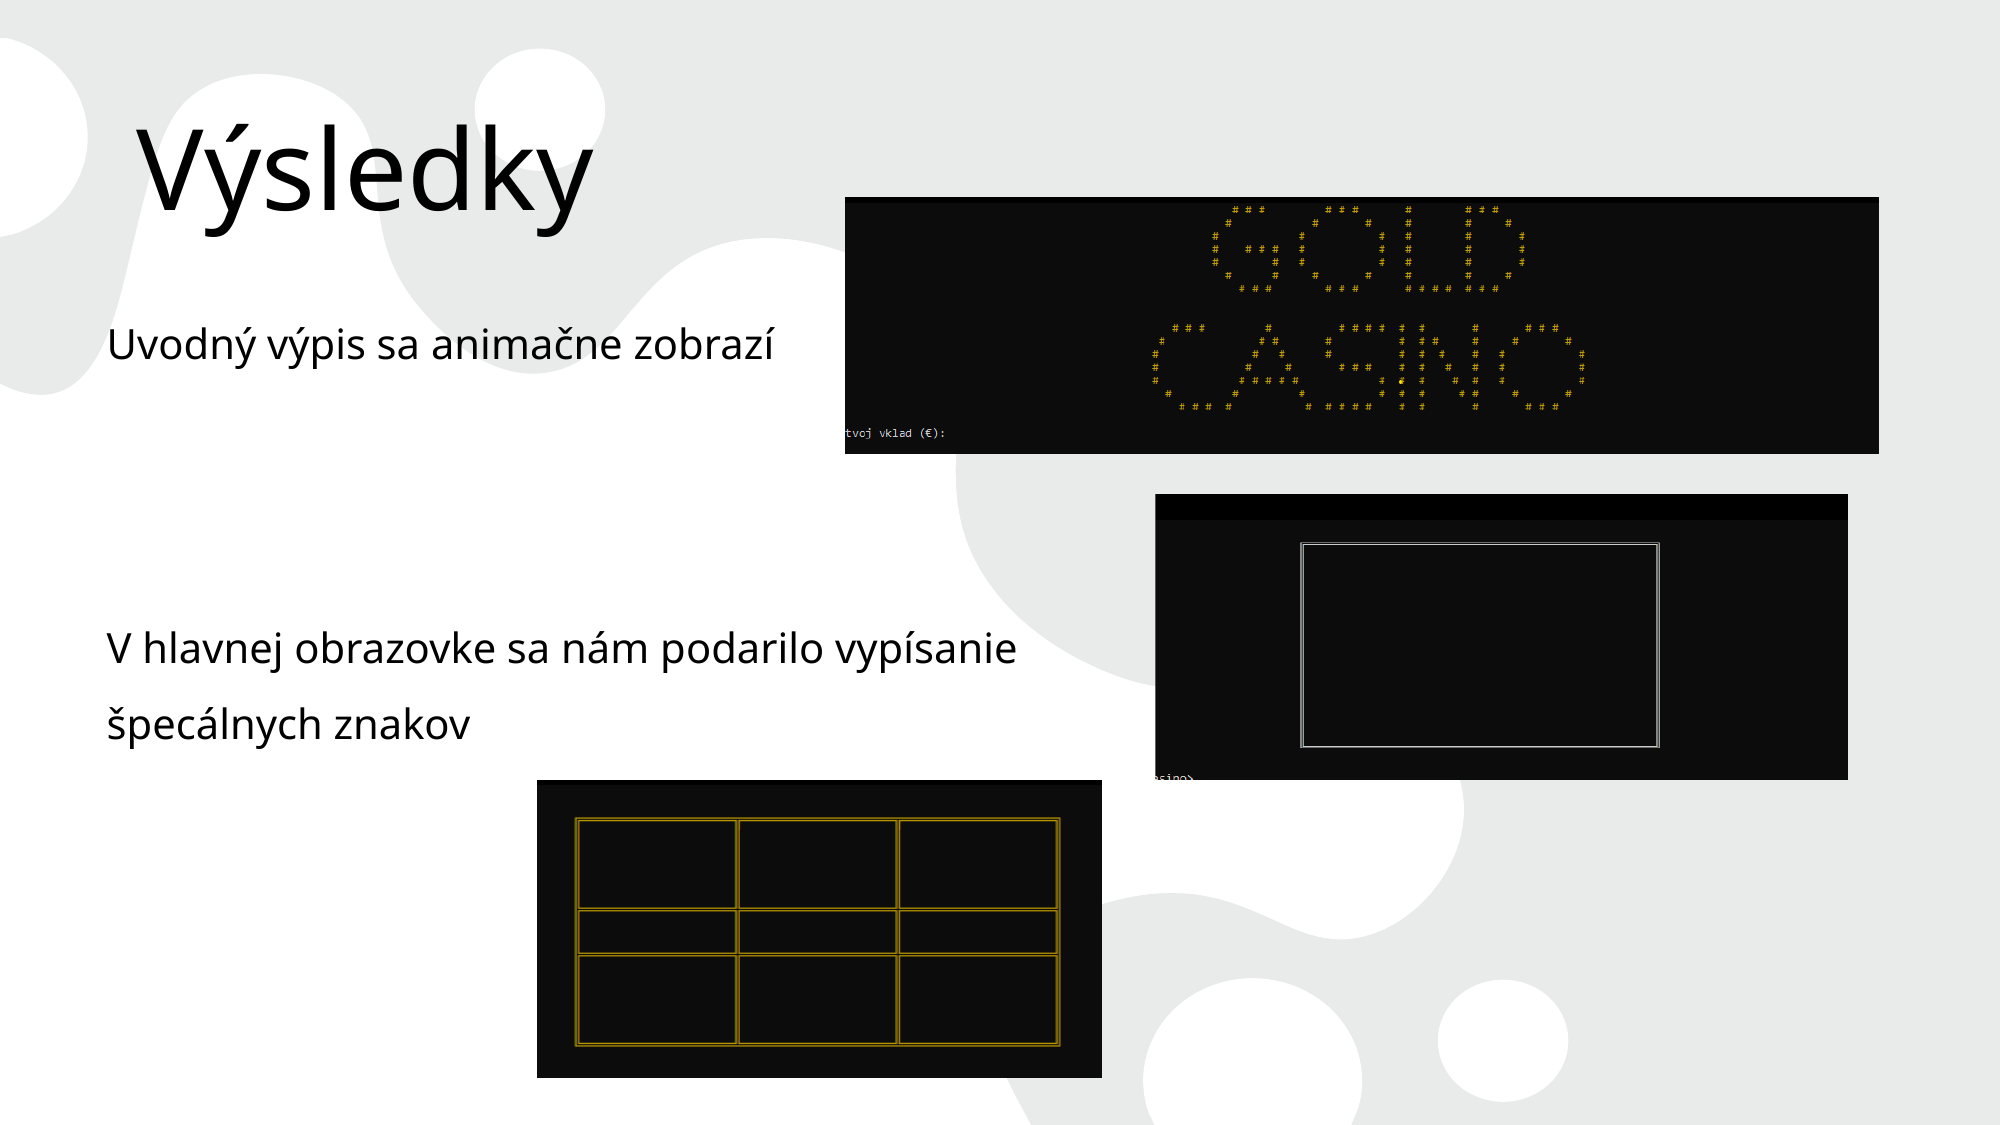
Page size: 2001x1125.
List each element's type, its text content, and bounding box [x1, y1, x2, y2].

picture [845, 197, 1879, 454]
picture [1155, 494, 1848, 780]
subtitle Uvodný výpis sa animačne zobrazí V hlavnej obrazovke sa nám podarilo vypísanie špecálnych znakov [91, 305, 1952, 982]
picture [537, 780, 1102, 1078]
title Výsledky [121, 87, 1922, 241]
